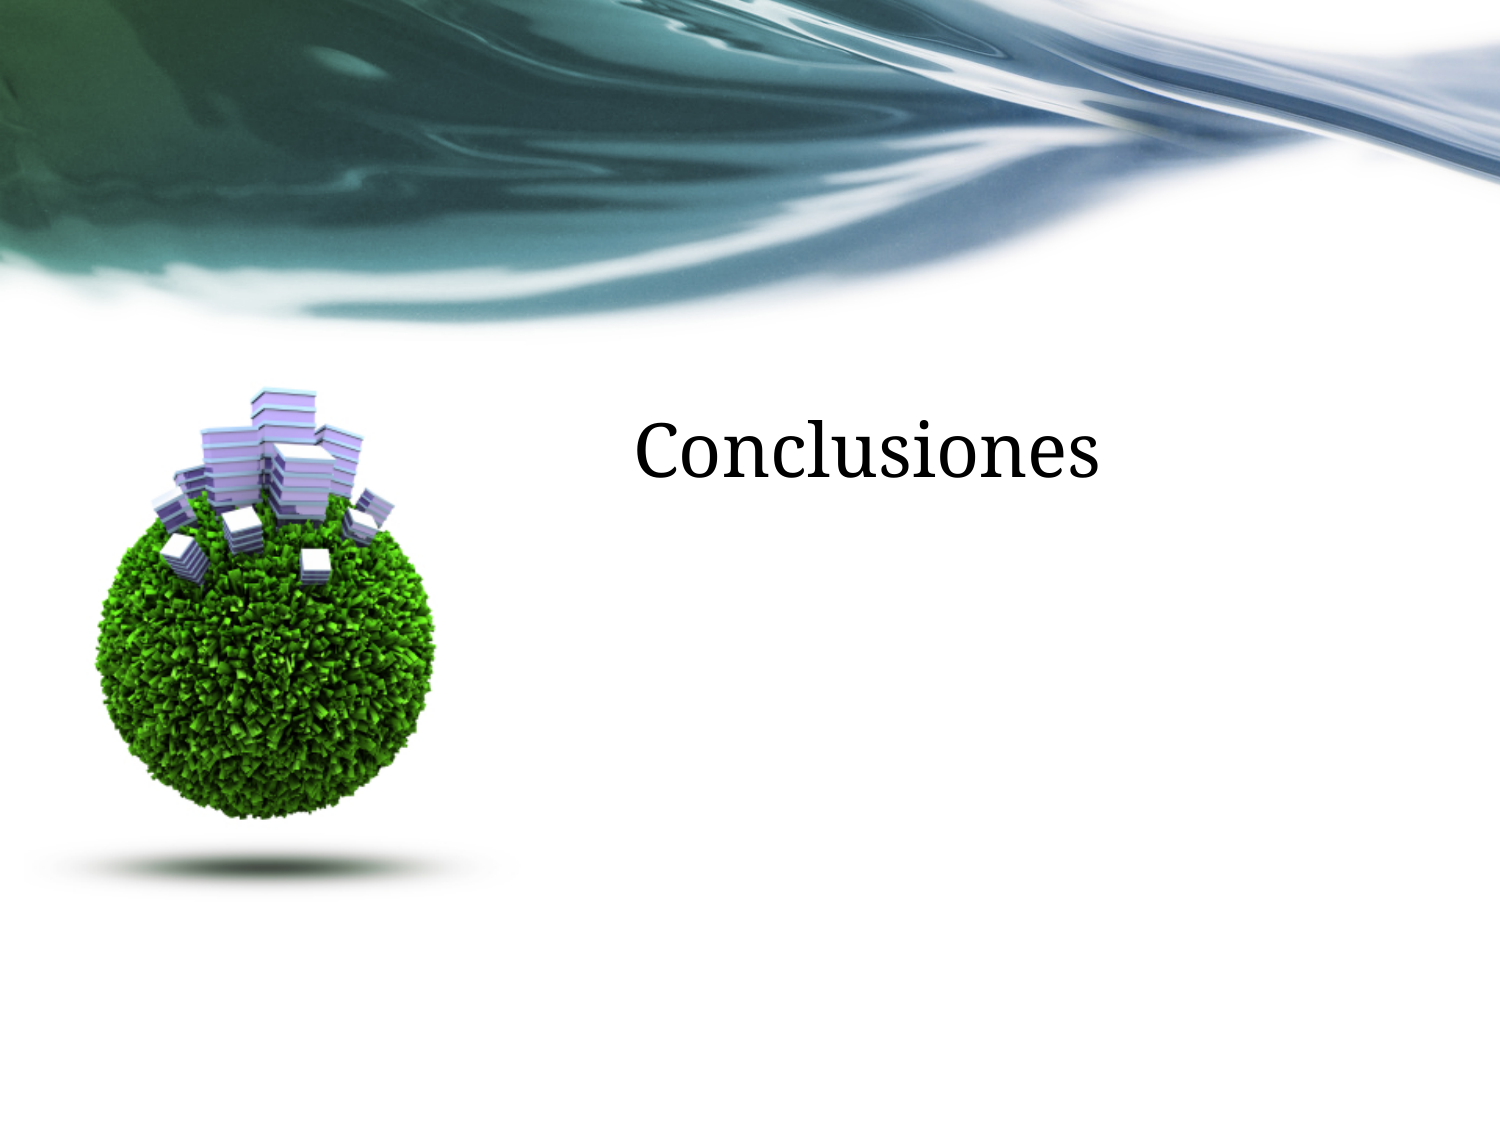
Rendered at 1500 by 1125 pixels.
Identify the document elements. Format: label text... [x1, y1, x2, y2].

picture [0, 0, 1500, 928]
title Conclusiones [618, 312, 1456, 500]
